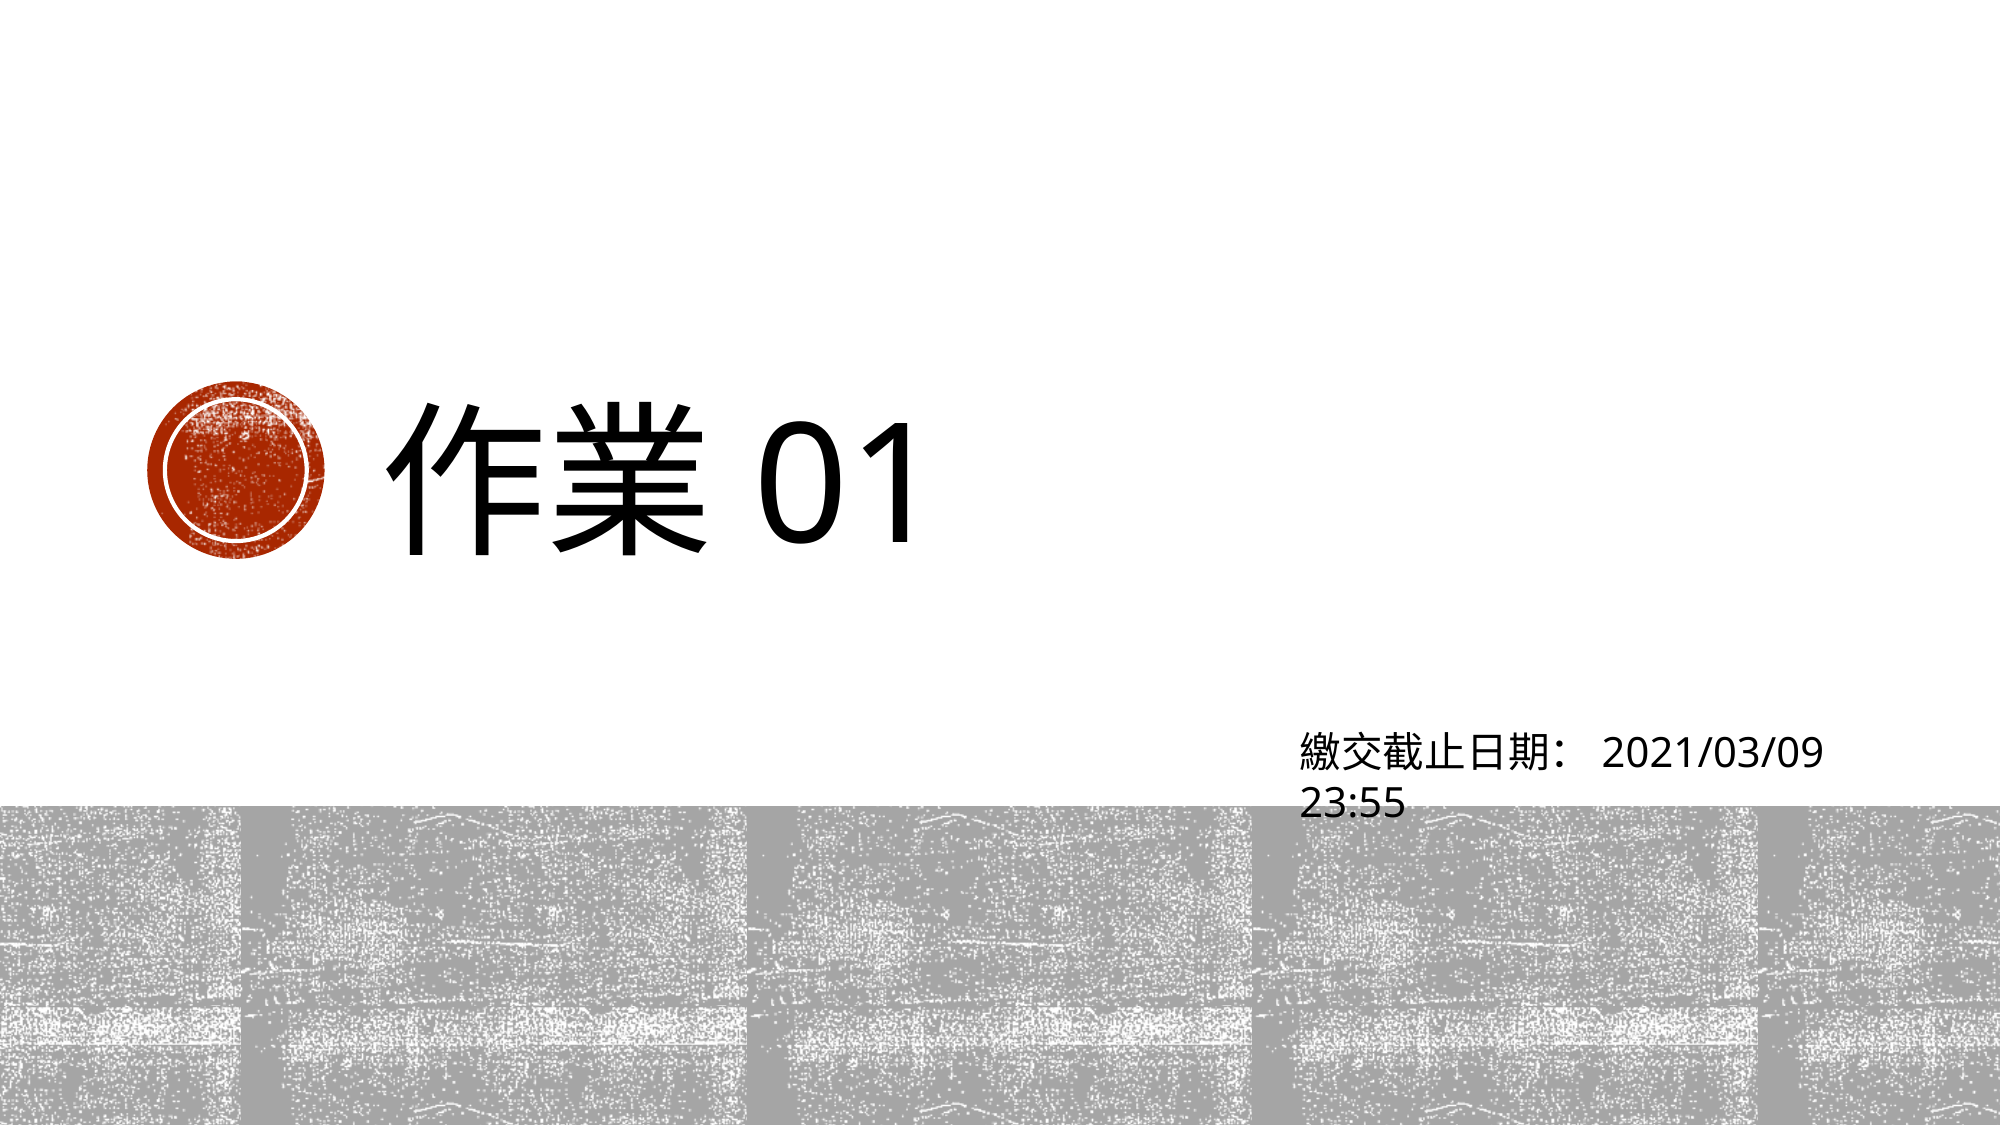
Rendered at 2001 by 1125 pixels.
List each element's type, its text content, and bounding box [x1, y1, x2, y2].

text_box 繳交截止日期：2021/03/09 23:55 [1284, 717, 1965, 833]
title 作業01 [364, 206, 1888, 784]
picture [147, 381, 325, 559]
